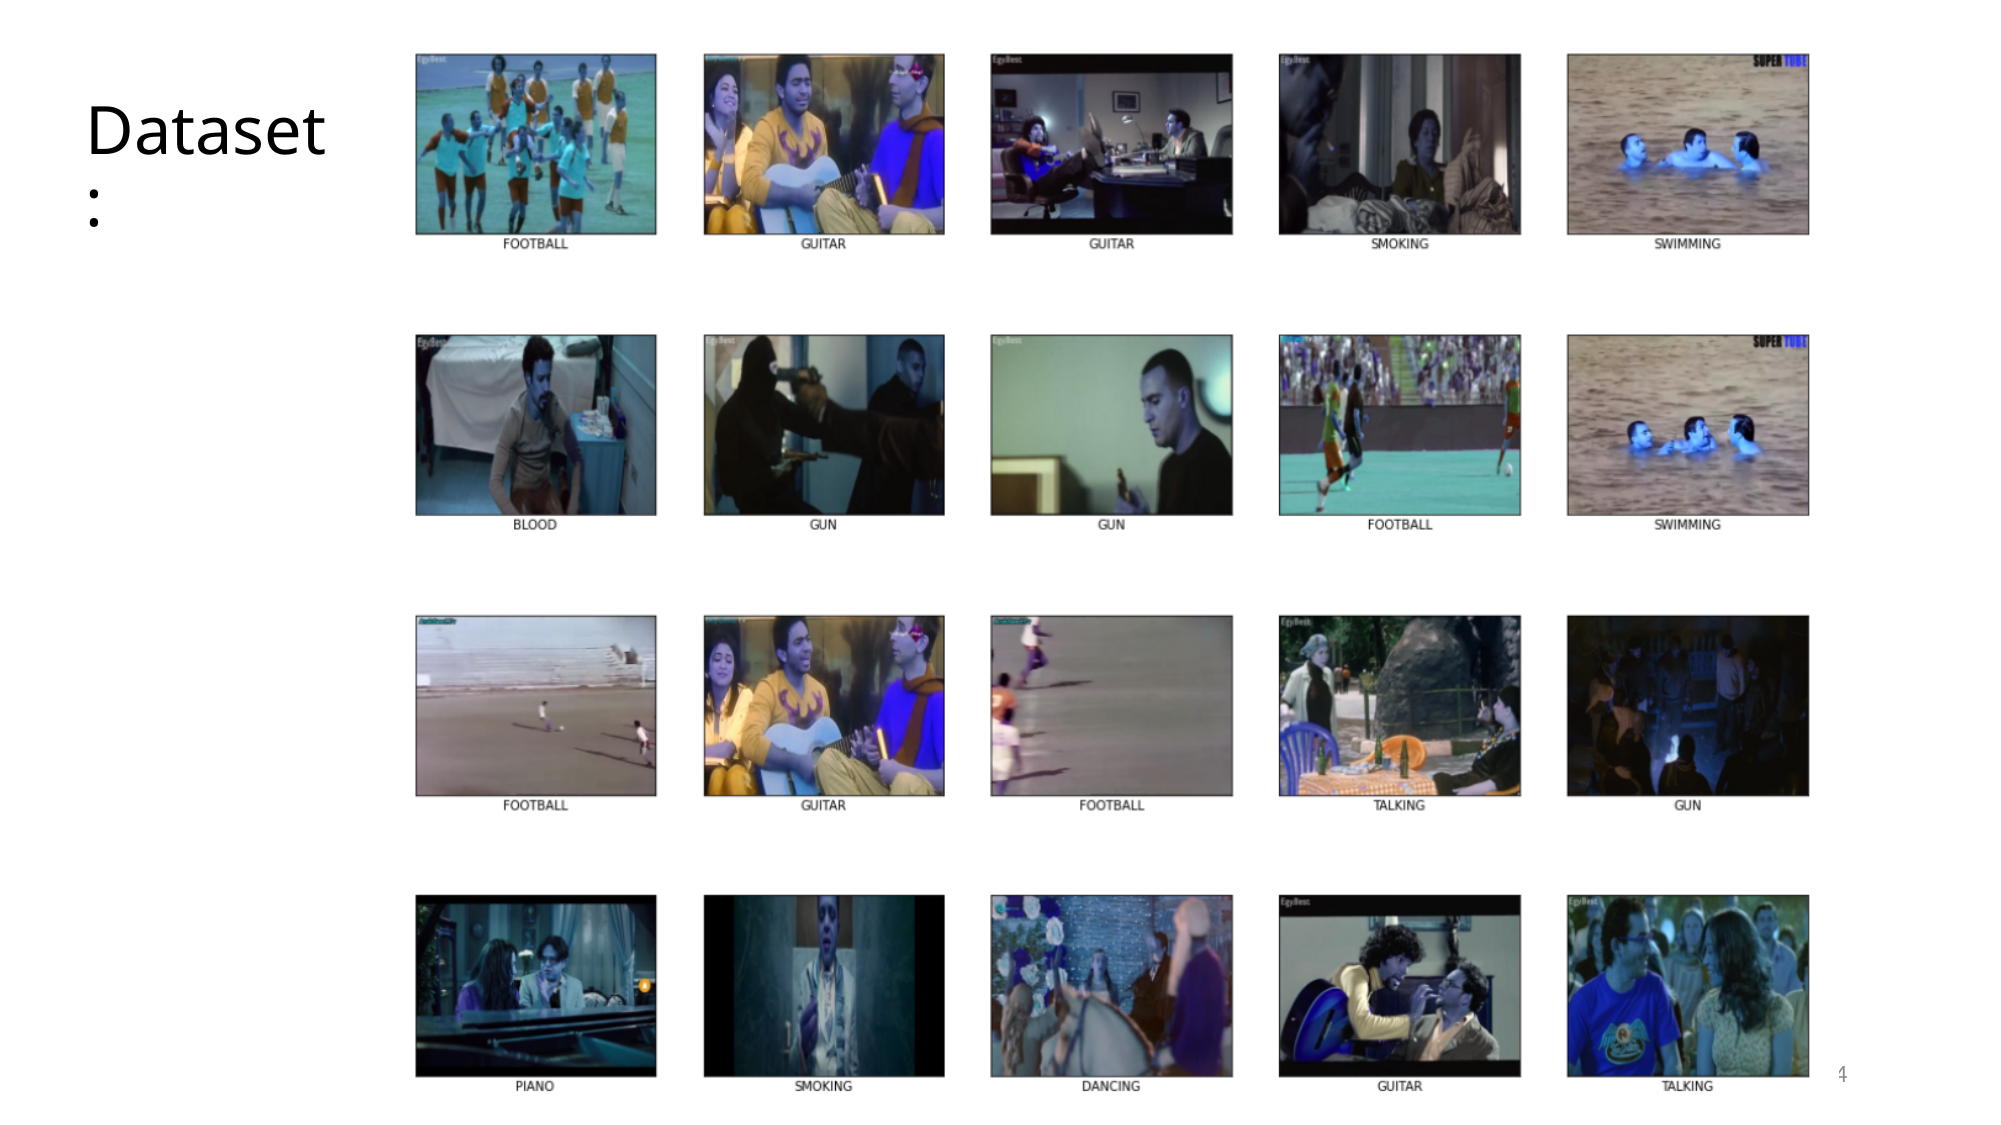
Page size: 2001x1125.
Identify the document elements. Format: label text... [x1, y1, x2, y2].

title Dataset: [70, 59, 353, 278]
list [370, 0, 1839, 1101]
slide_number 4 [1412, 1042, 1863, 1103]
